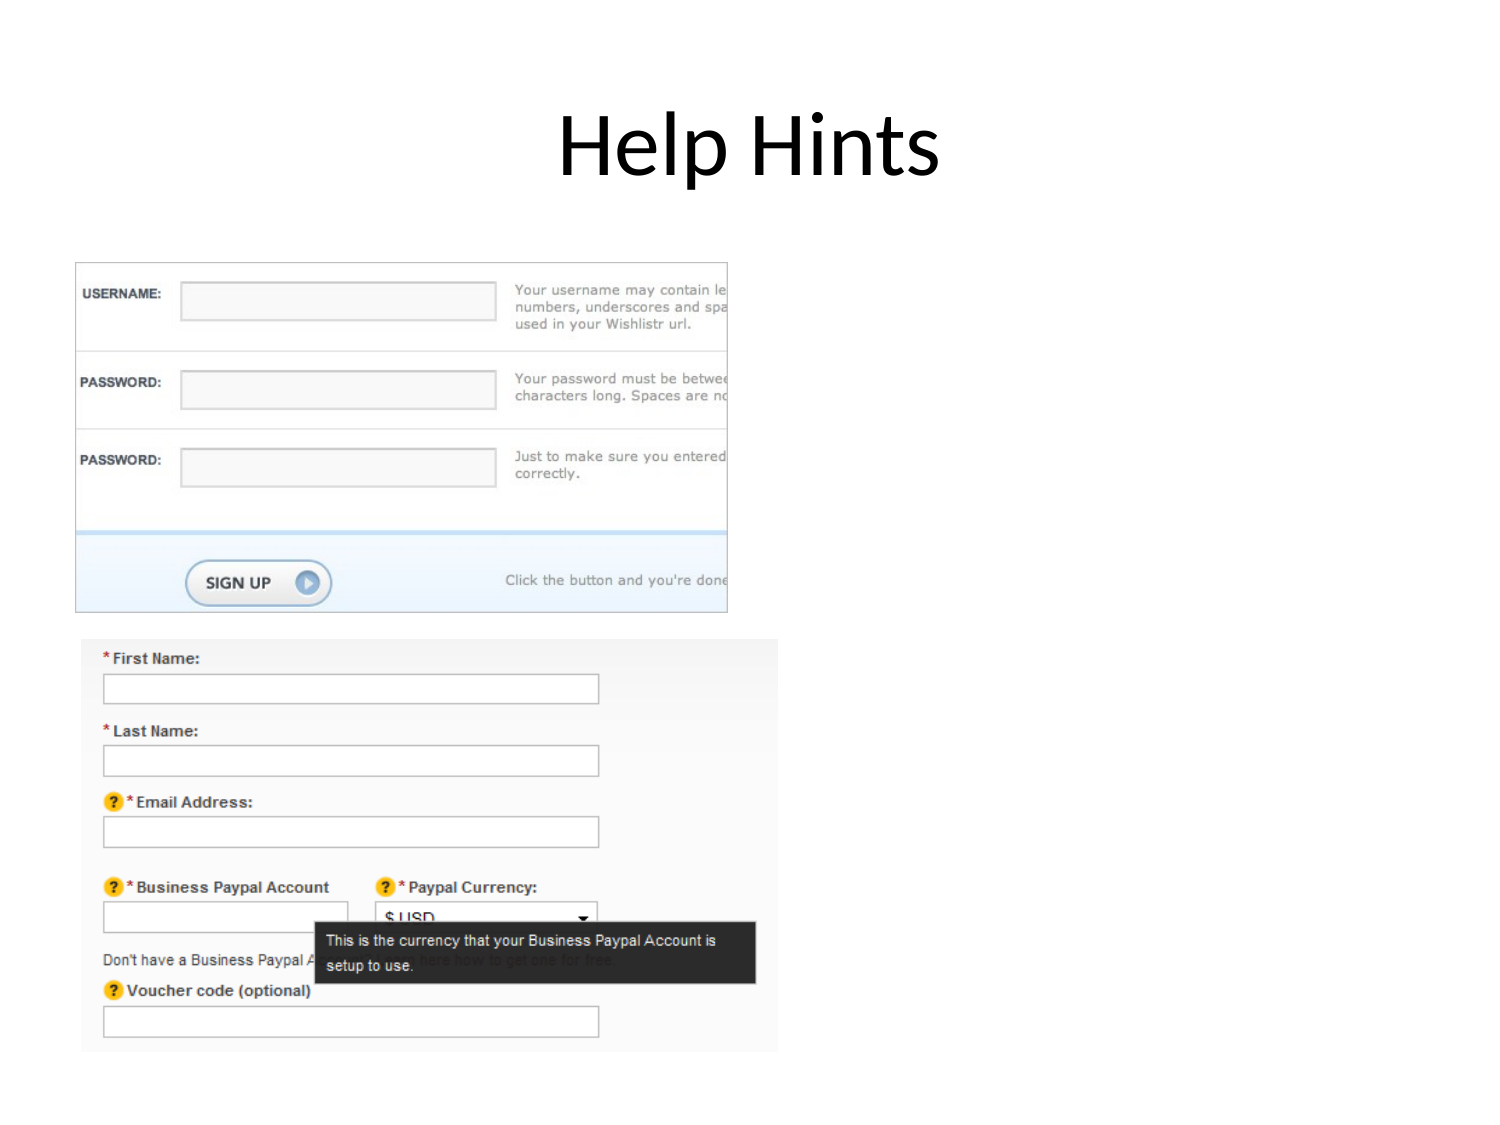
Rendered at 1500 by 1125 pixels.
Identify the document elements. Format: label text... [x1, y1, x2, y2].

picture [80, 639, 779, 1053]
title Help Hints [75, 45, 1425, 233]
picture [74, 262, 729, 613]
